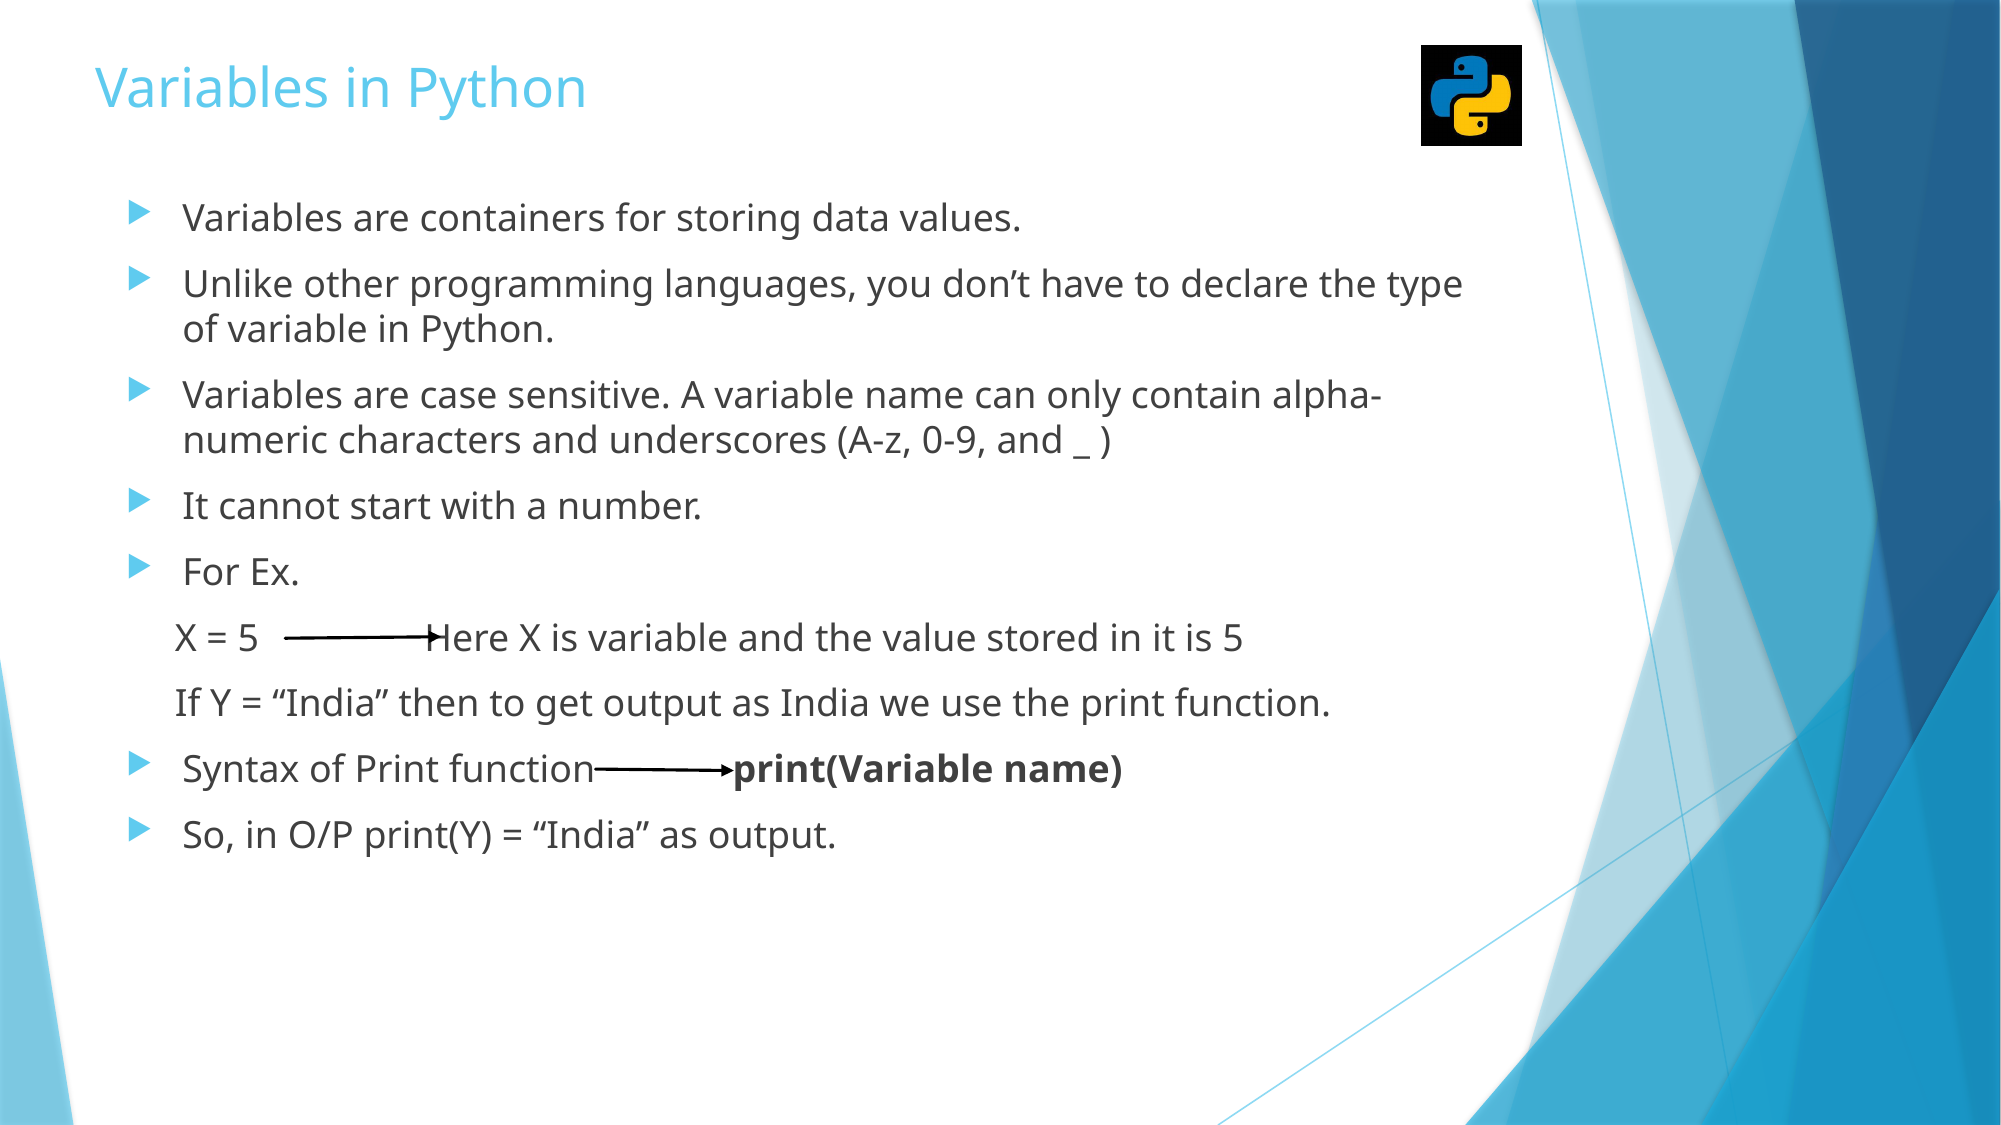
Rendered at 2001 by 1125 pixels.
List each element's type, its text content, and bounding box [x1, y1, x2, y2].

list Variables are containers for storing data values. Unlike other programming languages, you don’t have to declare the type of variable in Python. Variables are case sensitive. A variable name can only contain alpha-numeric characters and underscores (A-z, 0-9, and _ ) It cannot start with a number. For Ex. X = 5 Here X is variable and the value stored in it is 5 If Y = “India” then to get output as India we use the print function. Syntax of Print function print(Variable name) So, in O/P print(Y) = “India” as output. [111, 186, 1522, 990]
title Variables in Python [80, 45, 1420, 127]
picture [1420, 45, 1522, 147]
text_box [595, 768, 735, 772]
